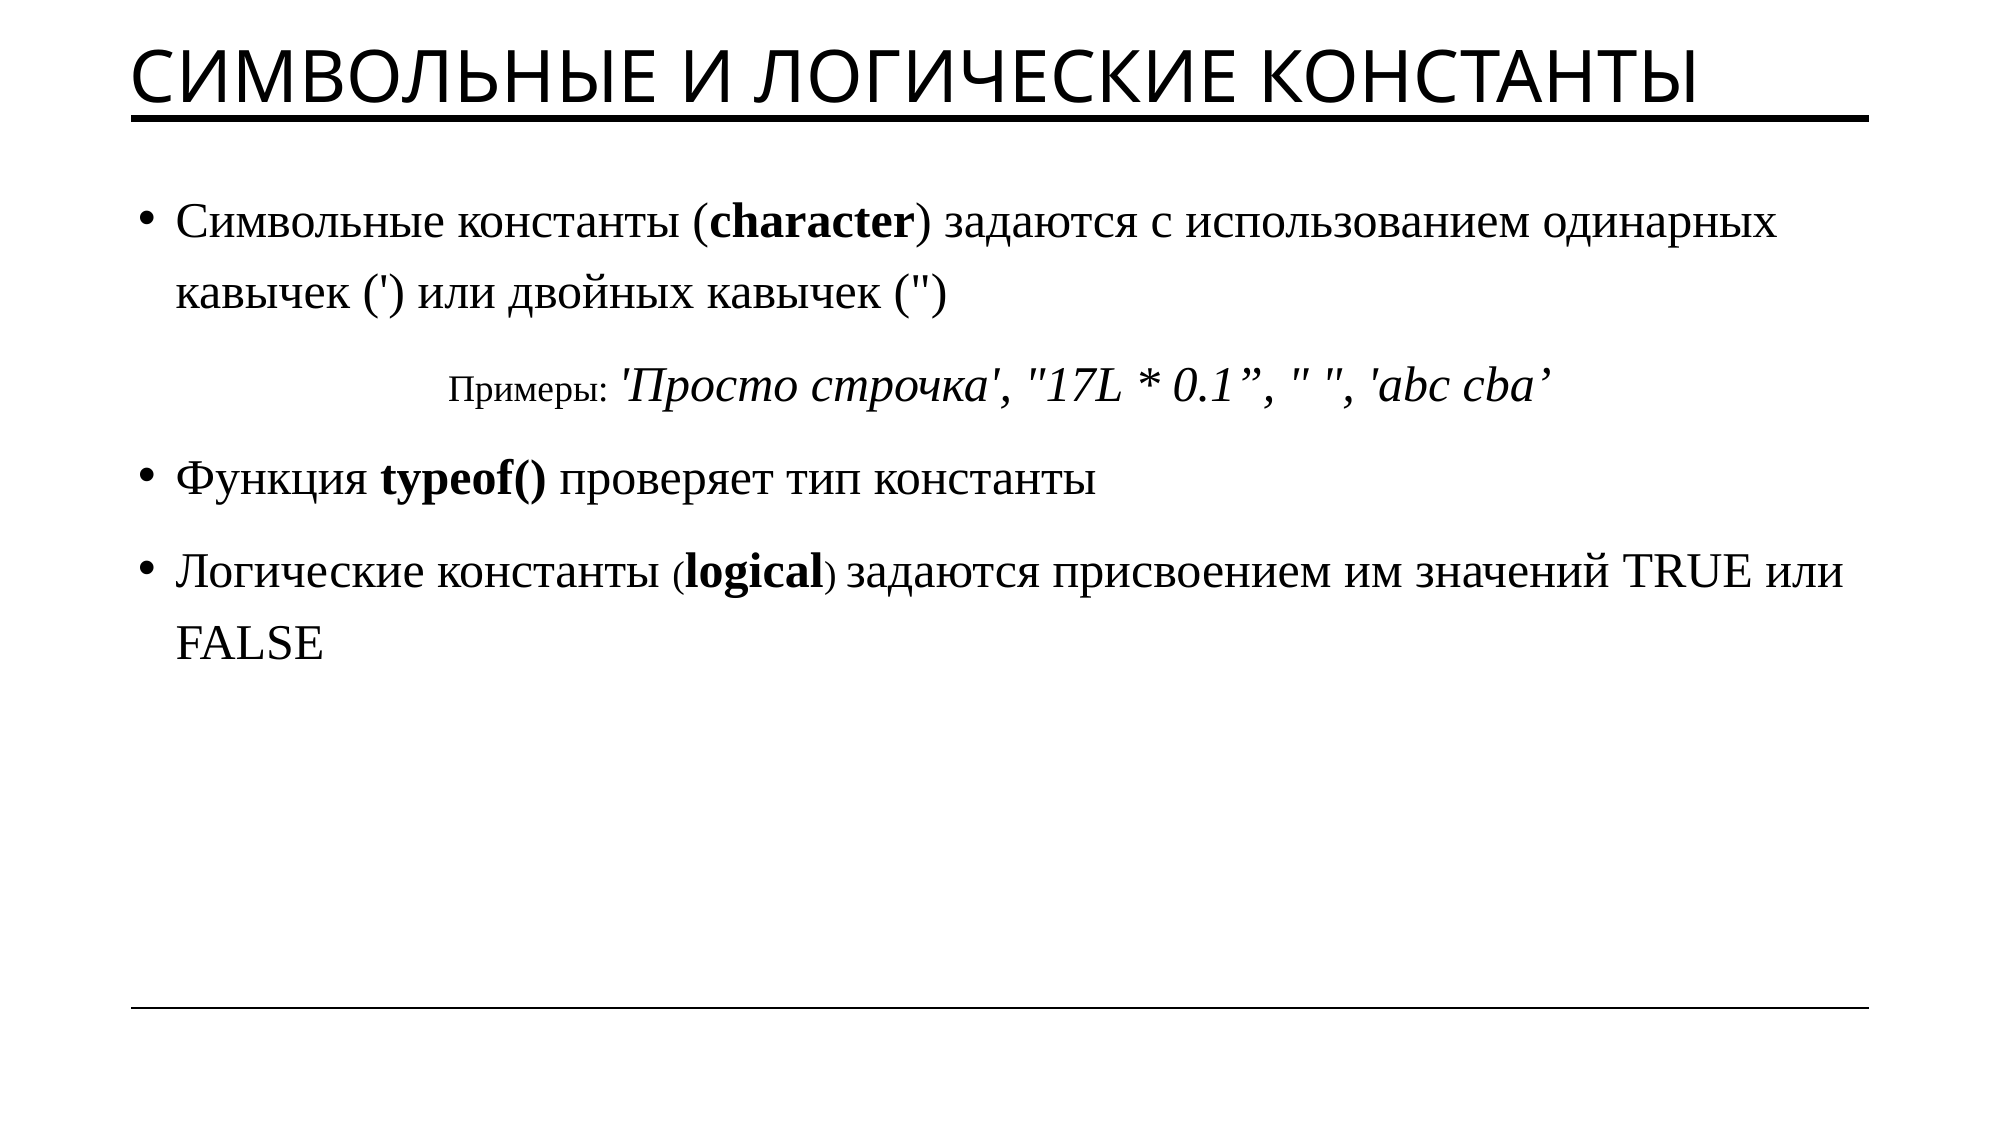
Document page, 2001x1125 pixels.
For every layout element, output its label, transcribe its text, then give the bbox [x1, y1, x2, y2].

list Символьные константы (character) задаются с использованием одинарных кавычек (') или двойных кавычек (") Примеры: 'Просто строчка', "17L * 0.1”, " ", 'abc cba’ Функция typeof() проверяет тип константы Логические константы (logical) задаются присвоением им значений TRUE или FALSE [123, 167, 1877, 764]
title Символьные и логические константы [114, 22, 1869, 127]
